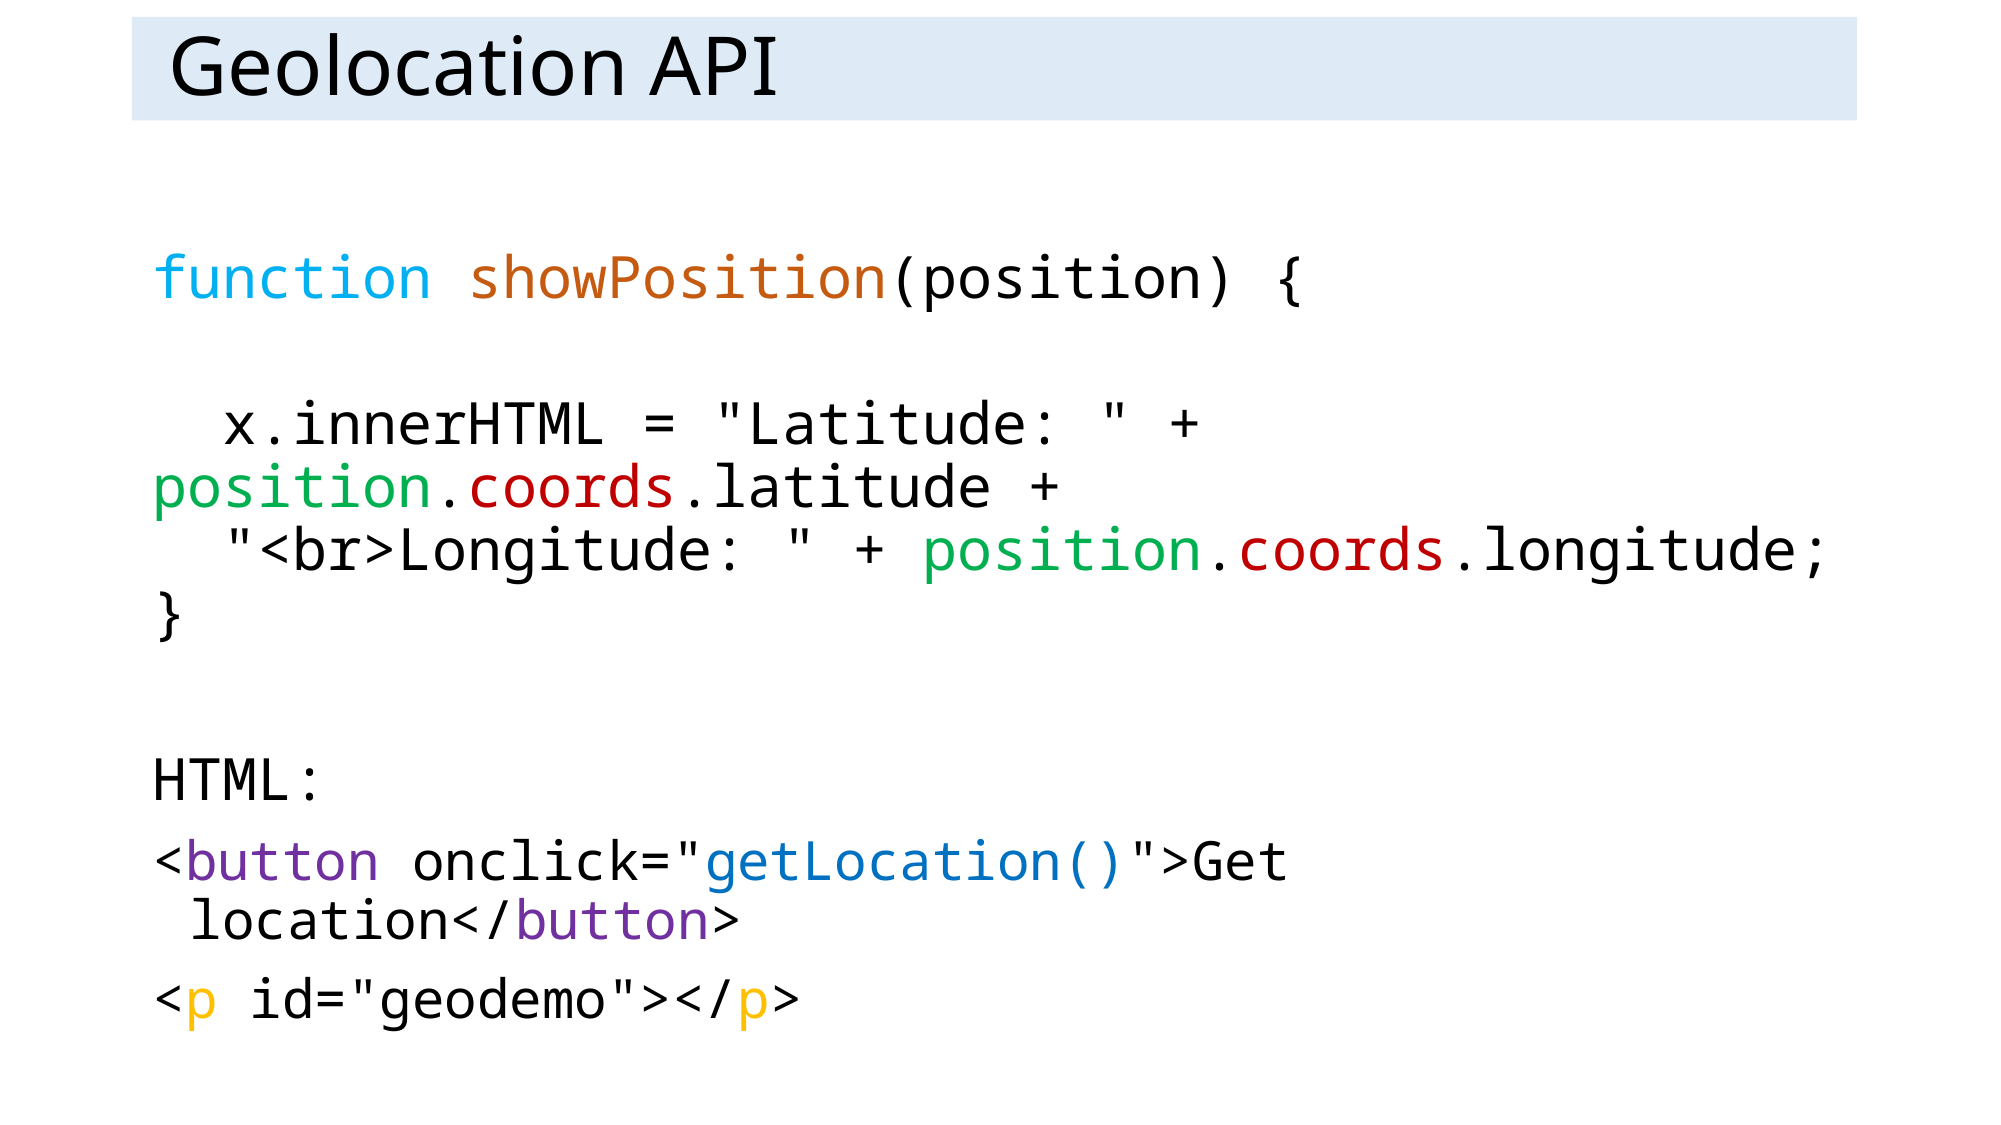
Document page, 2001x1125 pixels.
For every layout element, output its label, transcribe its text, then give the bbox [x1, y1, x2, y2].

list function showPosition(position) { x.innerHTML = "Latitude: " + position.coords.latitude + "<br>Longitude: " + position.coords.longitude; } HTML: <button onclick="getLocation()">Get location</button> <p id="geodemo"></p> [137, 240, 1863, 1066]
title Geolocation API [131, 16, 1857, 121]
